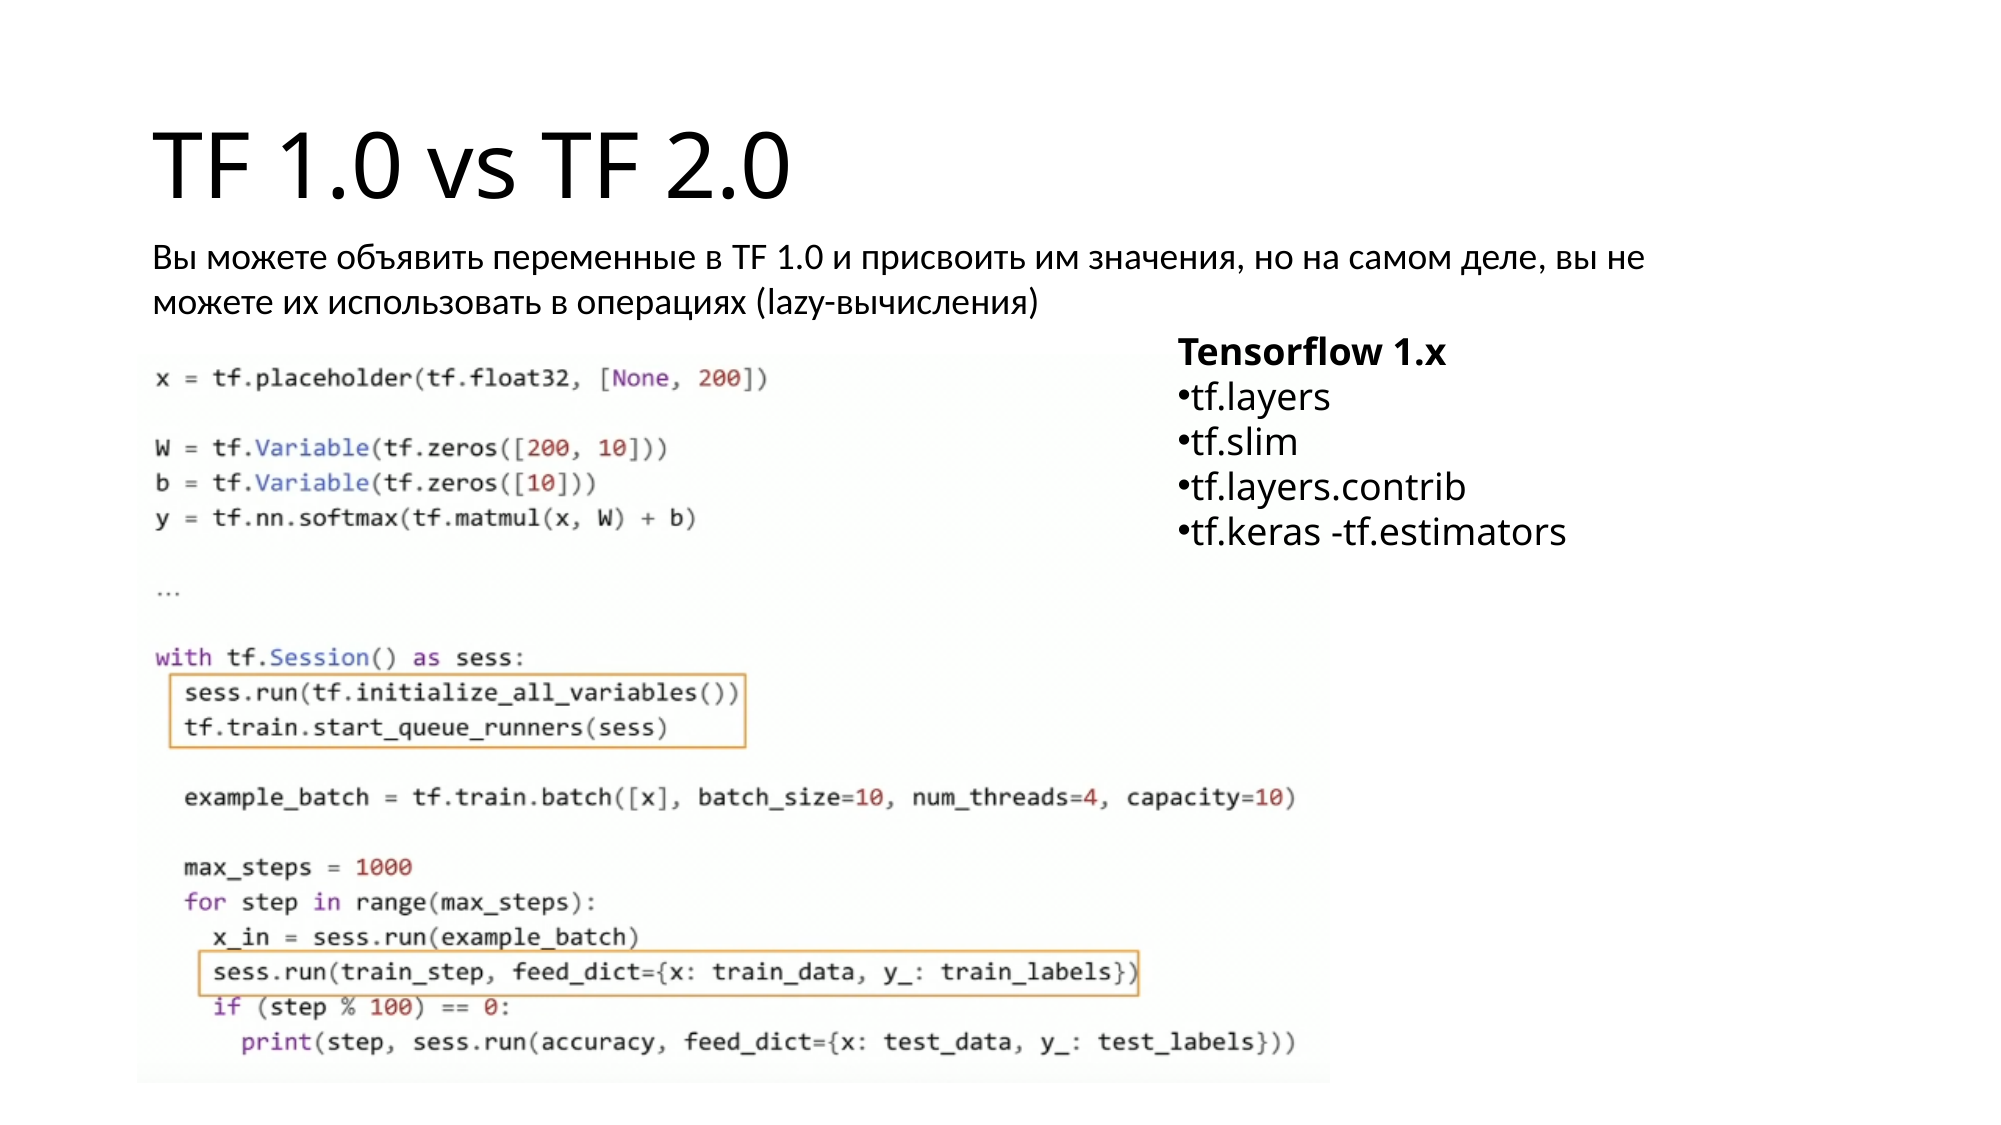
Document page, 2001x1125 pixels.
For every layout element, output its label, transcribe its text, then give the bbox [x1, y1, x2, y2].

text_box Вы можете объявить переменные в TF 1.0 и присвоить им значения, но на самом деле, вы не можете их использовать в операциях (lazy-вычисления) [137, 224, 1763, 329]
text_box Tensorflow 1.x tf.layers tf.slim tf.layers.contrib tf.keras -tf.estimators [1162, 320, 1866, 560]
picture [137, 354, 1330, 1083]
title TF 1.0 vs TF 2.0 [137, 59, 1863, 278]
